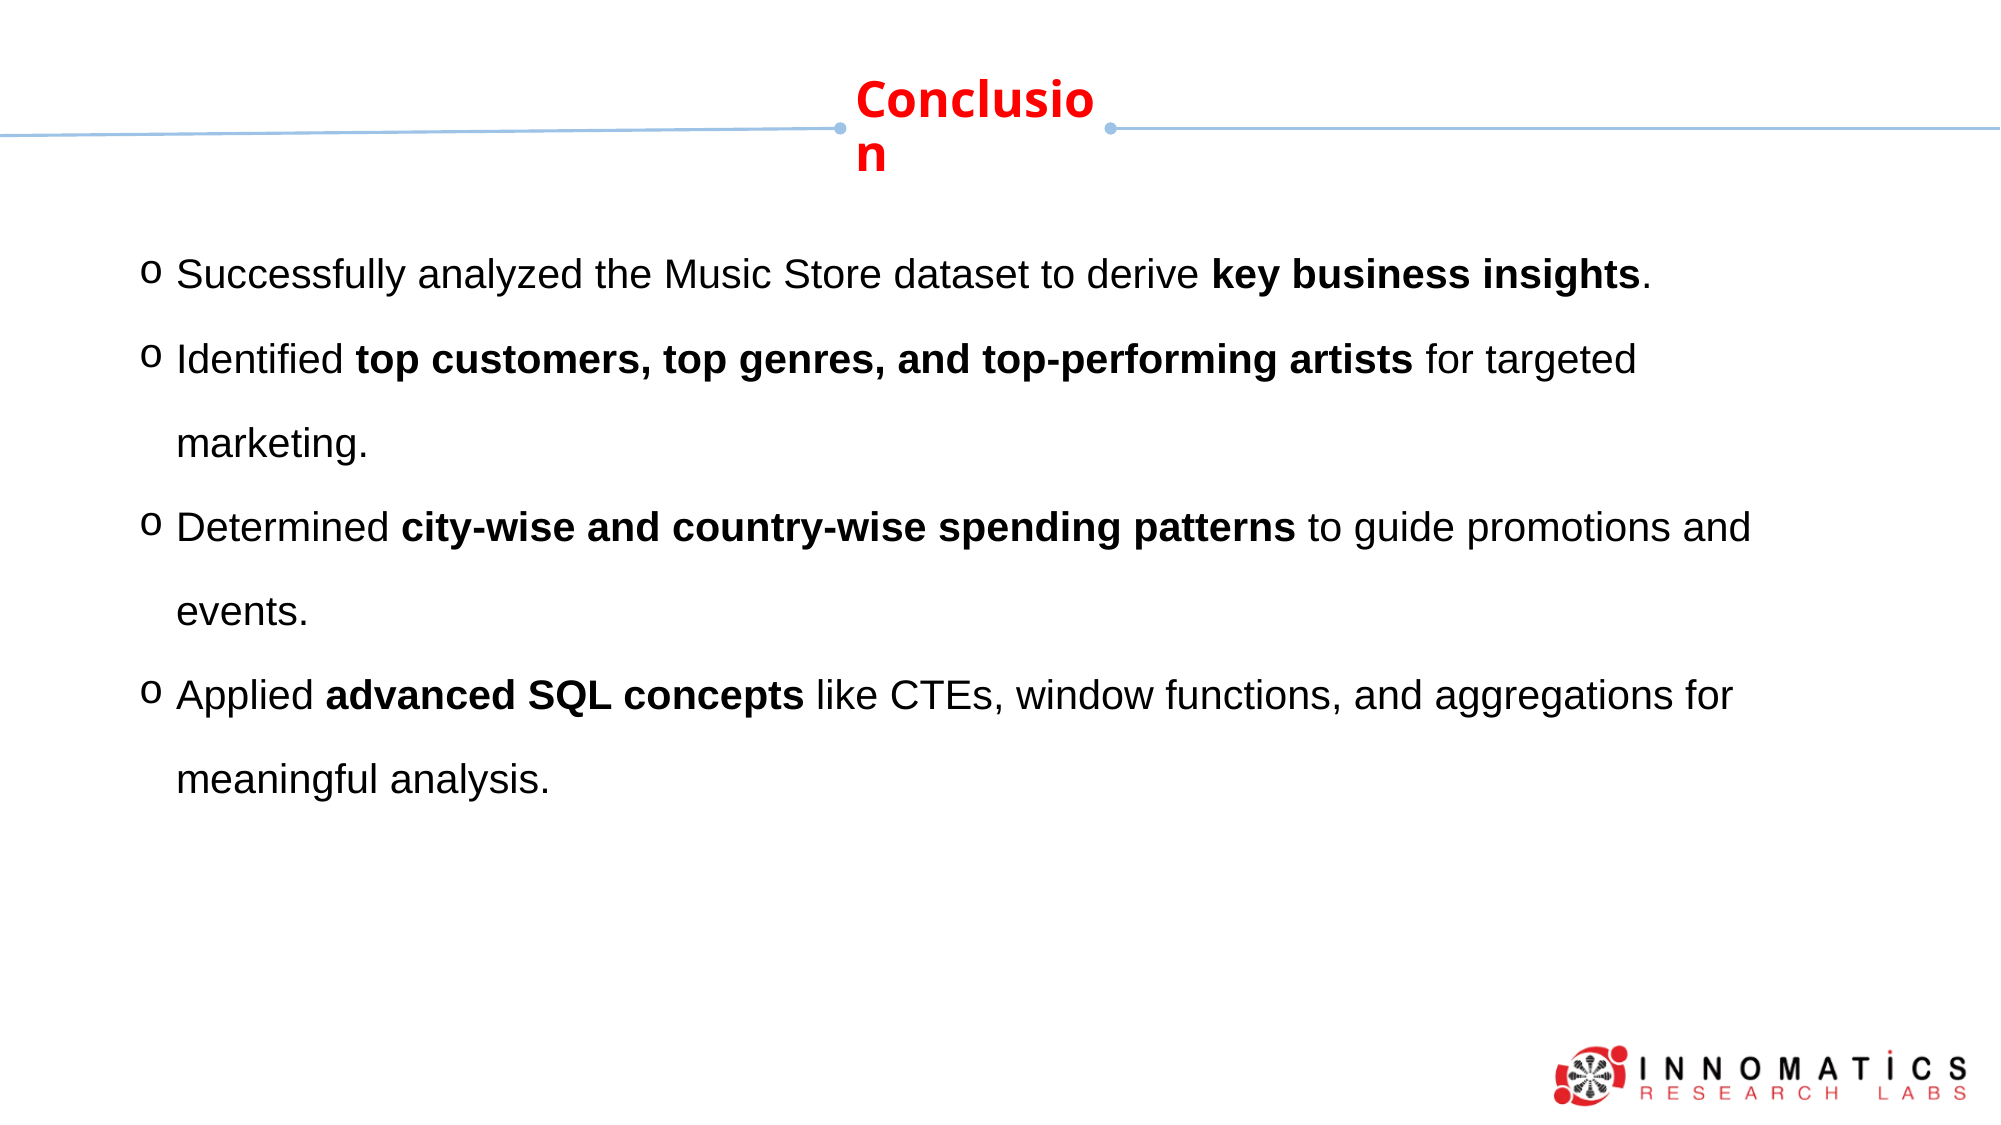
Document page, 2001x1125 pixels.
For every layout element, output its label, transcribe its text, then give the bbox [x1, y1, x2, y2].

list Successfully analyzed the Music Store dataset to derive key business insights. Identified top customers, top genres, and top-performing artists for targeted marketing. Determined city-wise and country-wise spending patterns to guide promotions and events. Applied advanced SQL concepts like CTEs, window functions, and aggregations for meaningful analysis. [123, 205, 1849, 816]
title Conclusion [840, 90, 1133, 167]
picture [1531, 1037, 2000, 1125]
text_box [0, 128, 841, 136]
